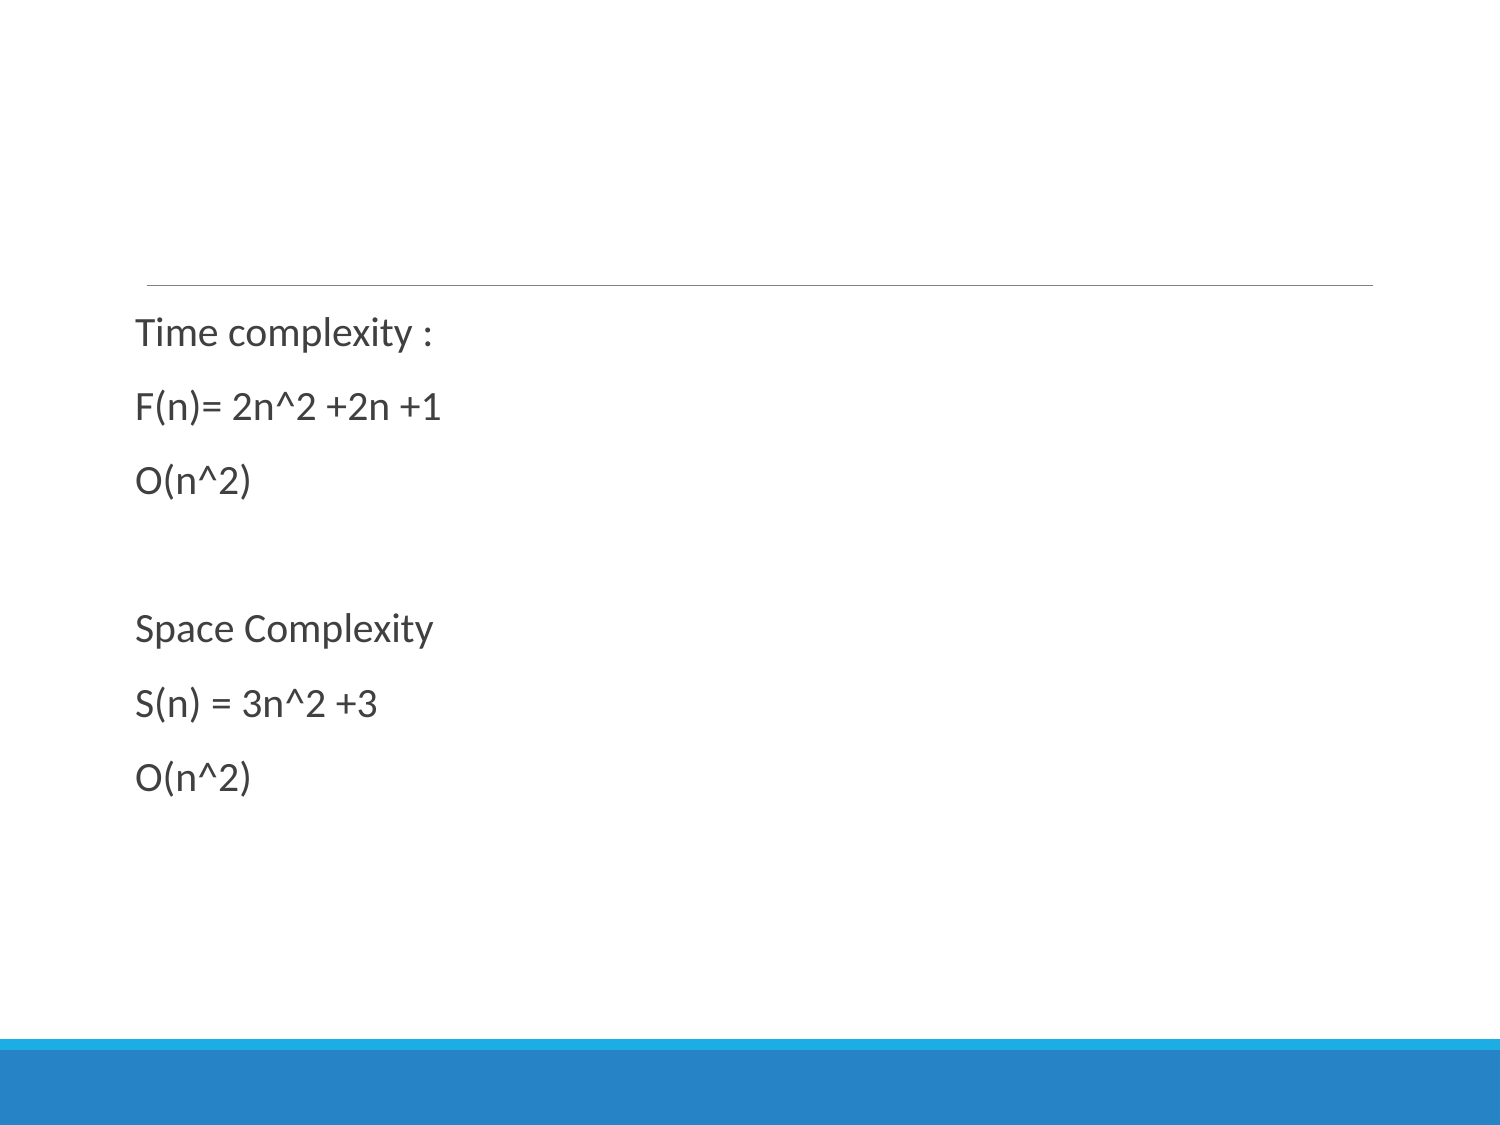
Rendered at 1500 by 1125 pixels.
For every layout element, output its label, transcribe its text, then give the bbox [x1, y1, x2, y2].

list Time complexity : F(n)= 2n^2 +2n +1 O(n^2) Space Complexity S(n) = 3n^2 +3 O(n^2) [135, 302, 1373, 963]
